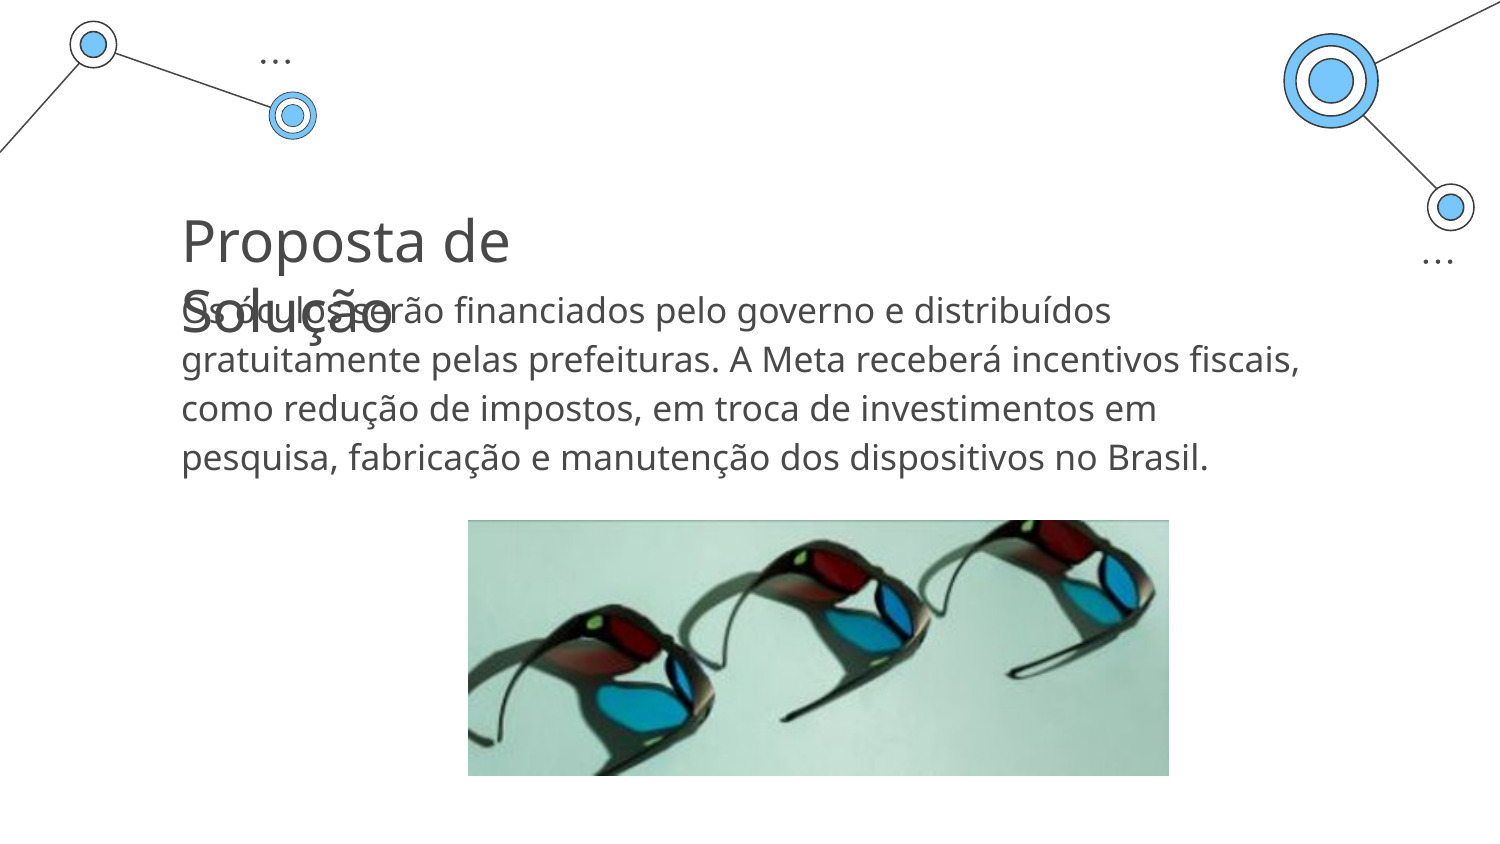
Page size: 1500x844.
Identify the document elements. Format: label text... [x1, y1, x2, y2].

title Proposta de Solução [166, 189, 671, 266]
text_box Os óculos serão financiados pelo governo e distribuídos gratuitamente pelas prefeituras. A Meta receberá incentivos fiscais, como redução de impostos, em troca de investimentos em pesquisa, fabricação e manutenção dos dispositivos no Brasil. [166, 266, 1334, 521]
picture [468, 520, 1169, 776]
